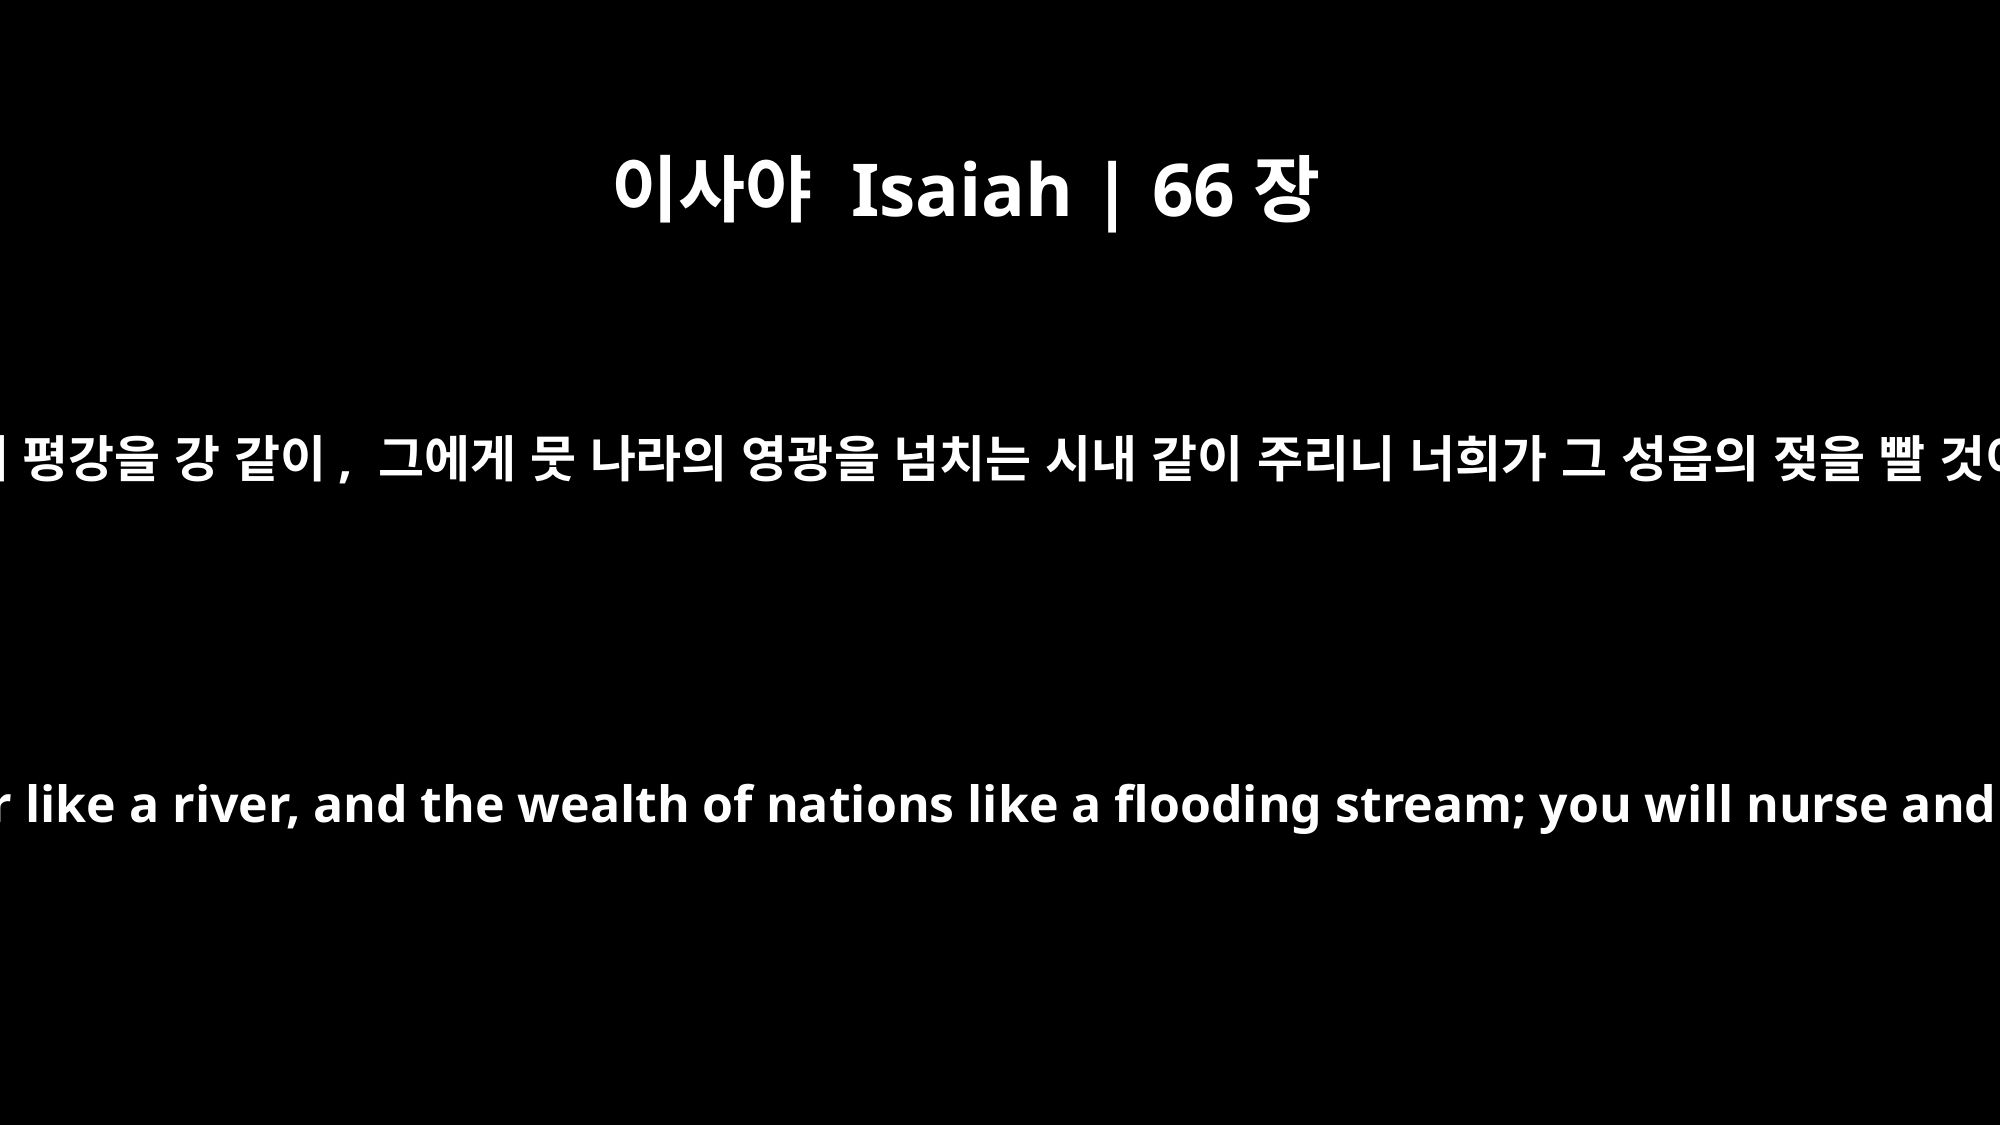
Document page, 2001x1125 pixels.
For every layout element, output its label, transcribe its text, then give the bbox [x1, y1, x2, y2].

text_box 12 여호와께서 이와 같이 말씀하시되 보라 내가 그에게 평강을 강 같이, 그에게 뭇 나라의 영광을 넘치는 시내 같이 주리니 너희가 그 성읍의 젖을 빨 것이며 너희가 옆에 안기며 그 무릎에서 놀 것이라 [0, 359, 2000, 495]
text_box For this is what the LORD says: "I will extend peace to her like a river, and the wealth of nations like a flooding stream; you will nurse and be carried on her arm and dandled on her knees. [0, 764, 2000, 840]
text_box 이사야 Isaiah | 66장 [596, 136, 1336, 239]
